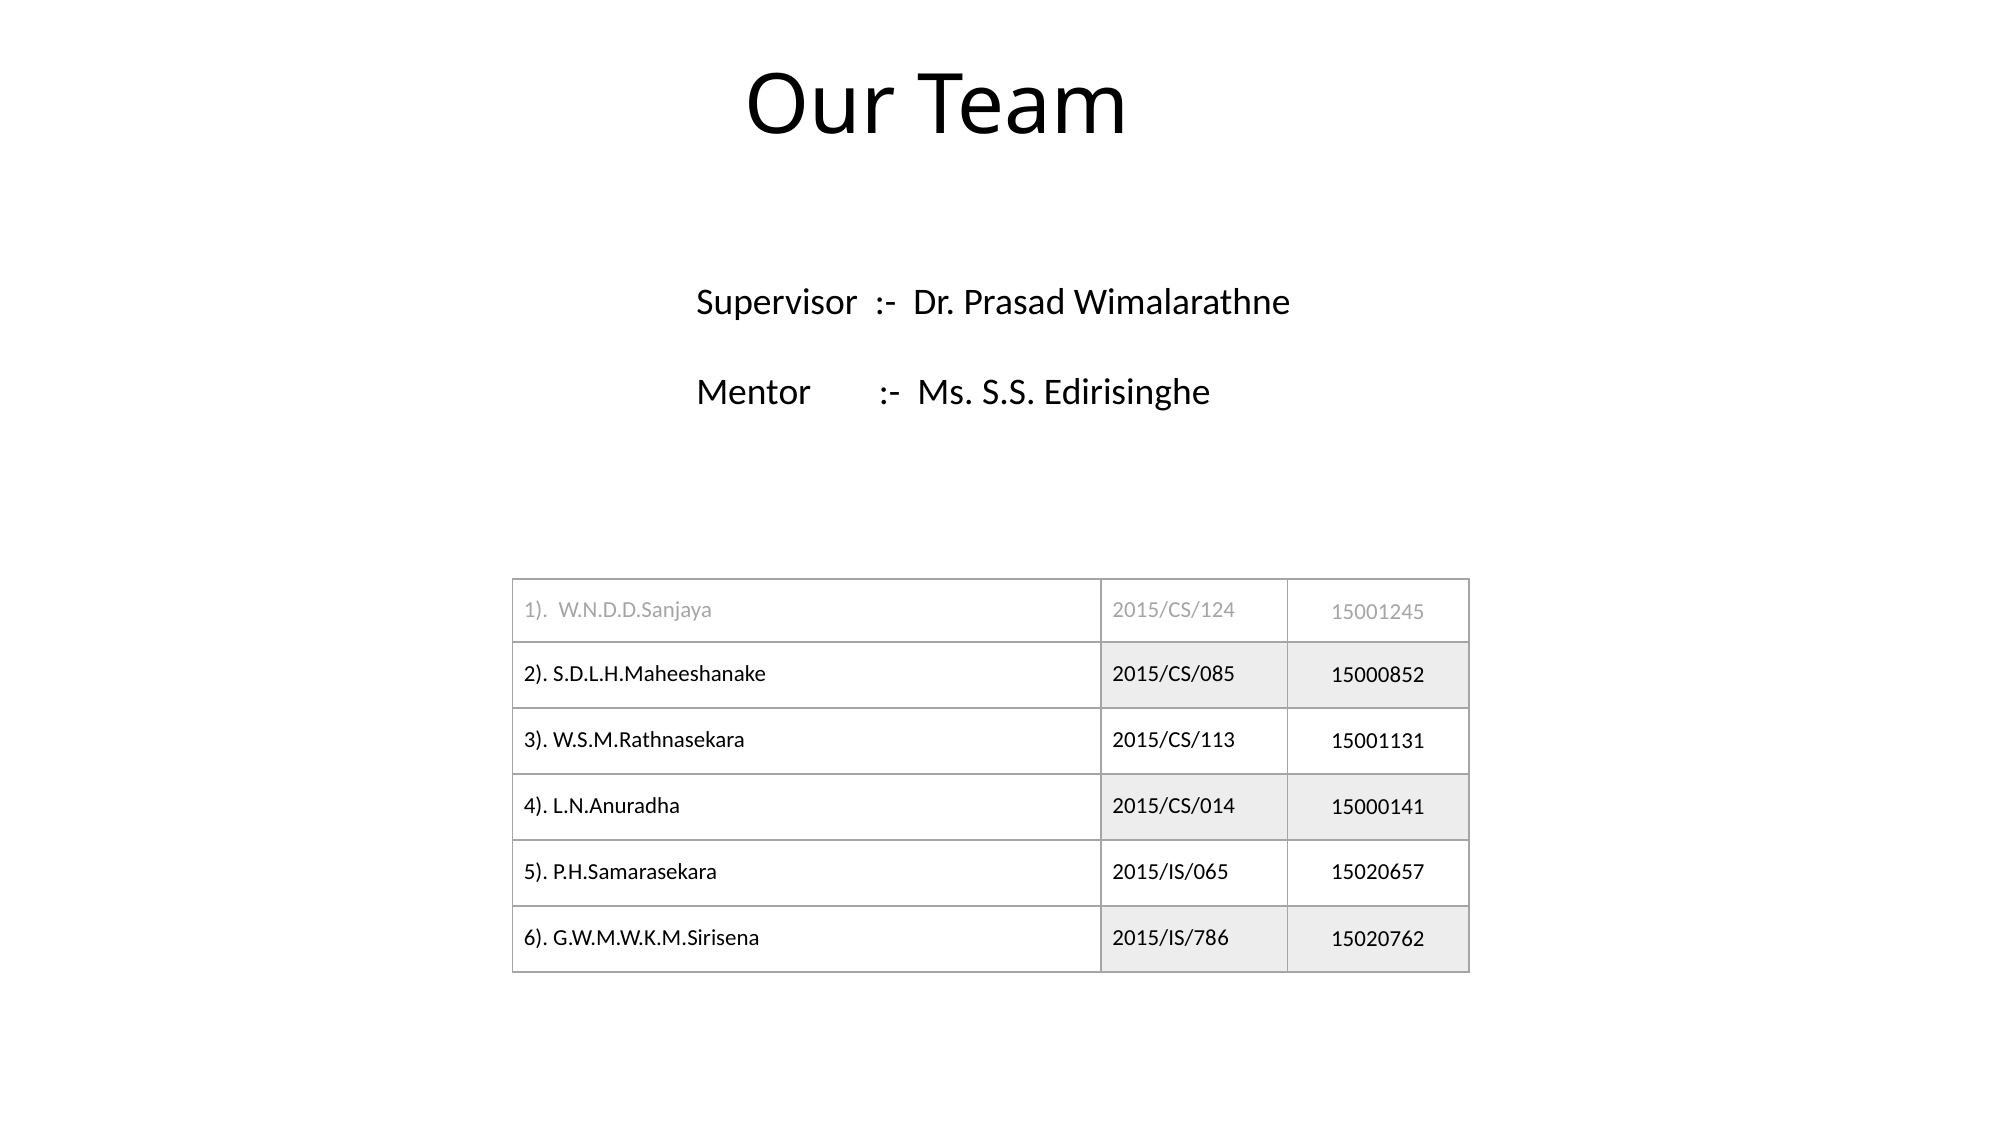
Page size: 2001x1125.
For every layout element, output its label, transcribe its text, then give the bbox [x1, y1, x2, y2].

table_cell 6). G.W.M.W.K.M.Sirisena [513, 907, 1100, 971]
table_header 1). W.N.D.D.Sanjaya [513, 580, 1100, 641]
table_cell 2015/CS/014 [1102, 775, 1287, 839]
table_cell 15020762 [1288, 907, 1468, 971]
table_cell 5). P.H.Samarasekara [513, 841, 1100, 905]
table_cell 2015/CS/085 [1102, 643, 1287, 707]
text_box Supervisor :- Dr. Prasad Wimalarathne Mentor :- Ms. S.S. Edirisinghe [112, 269, 1875, 510]
title Our Team [662, 37, 1213, 175]
table_cell 2). S.D.L.H.Maheeshanake [513, 643, 1100, 707]
table_cell 15000852 [1288, 643, 1468, 707]
table_cell 2015/CS/113 [1102, 709, 1287, 773]
table_cell 15020657 [1288, 841, 1468, 905]
table_header 15001245 [1288, 580, 1468, 641]
table_header 2015/CS/124 [1102, 580, 1287, 641]
table_cell 2015/IS/065 [1102, 841, 1287, 905]
table_cell 4). L.N.Anuradha [513, 775, 1100, 839]
table_cell 2015/IS/786 [1102, 907, 1287, 971]
table_cell 15000141 [1288, 775, 1468, 839]
table_cell 15001131 [1288, 709, 1468, 773]
table_cell 3). W.S.M.Rathnasekara [513, 709, 1100, 773]
